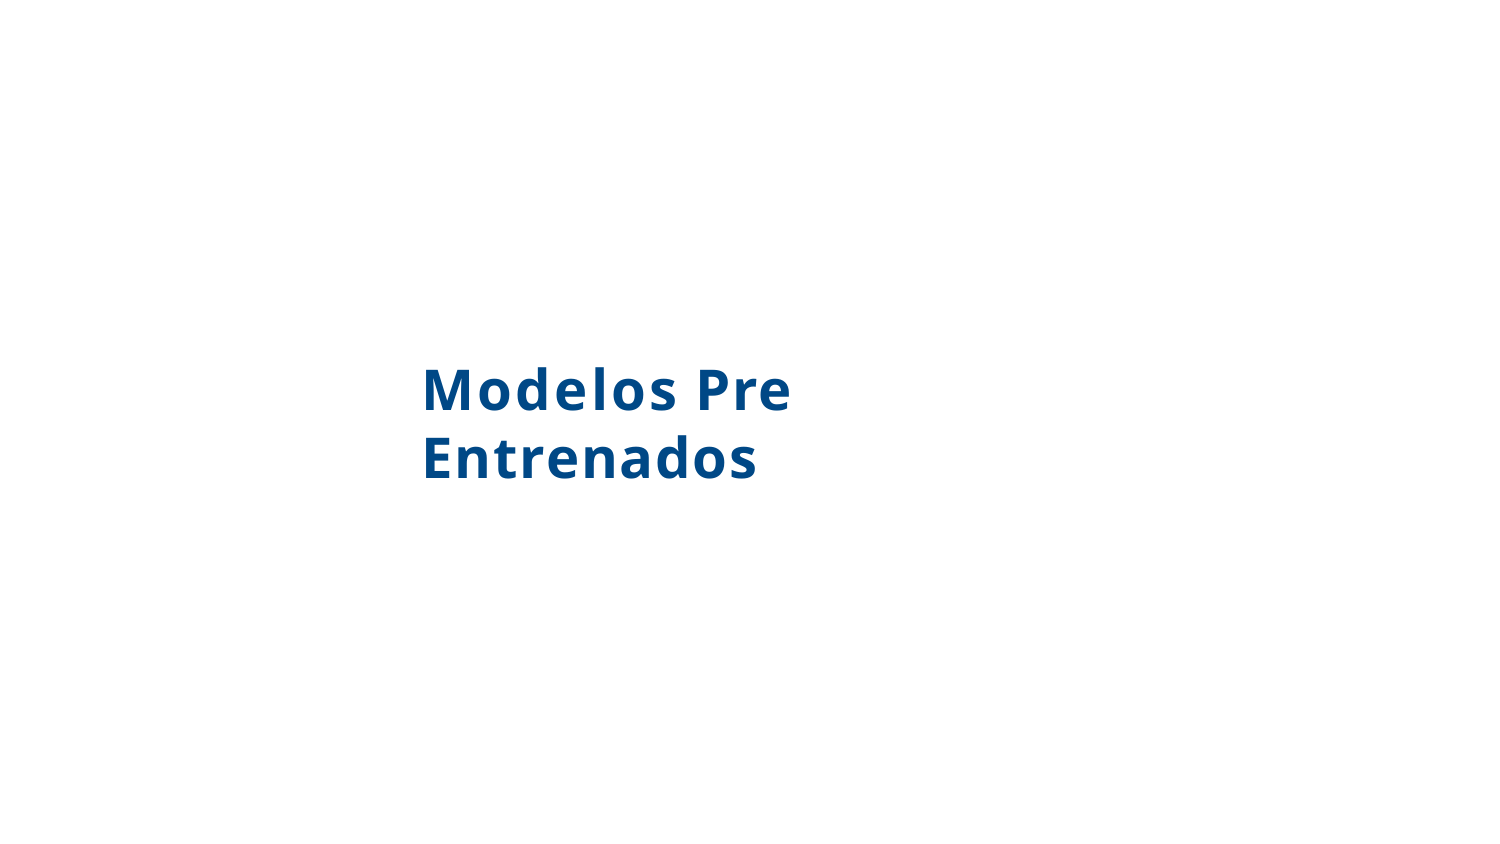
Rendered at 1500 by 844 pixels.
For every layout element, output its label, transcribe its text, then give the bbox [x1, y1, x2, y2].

title Modelos Pre Entrenados [419, 349, 1104, 493]
